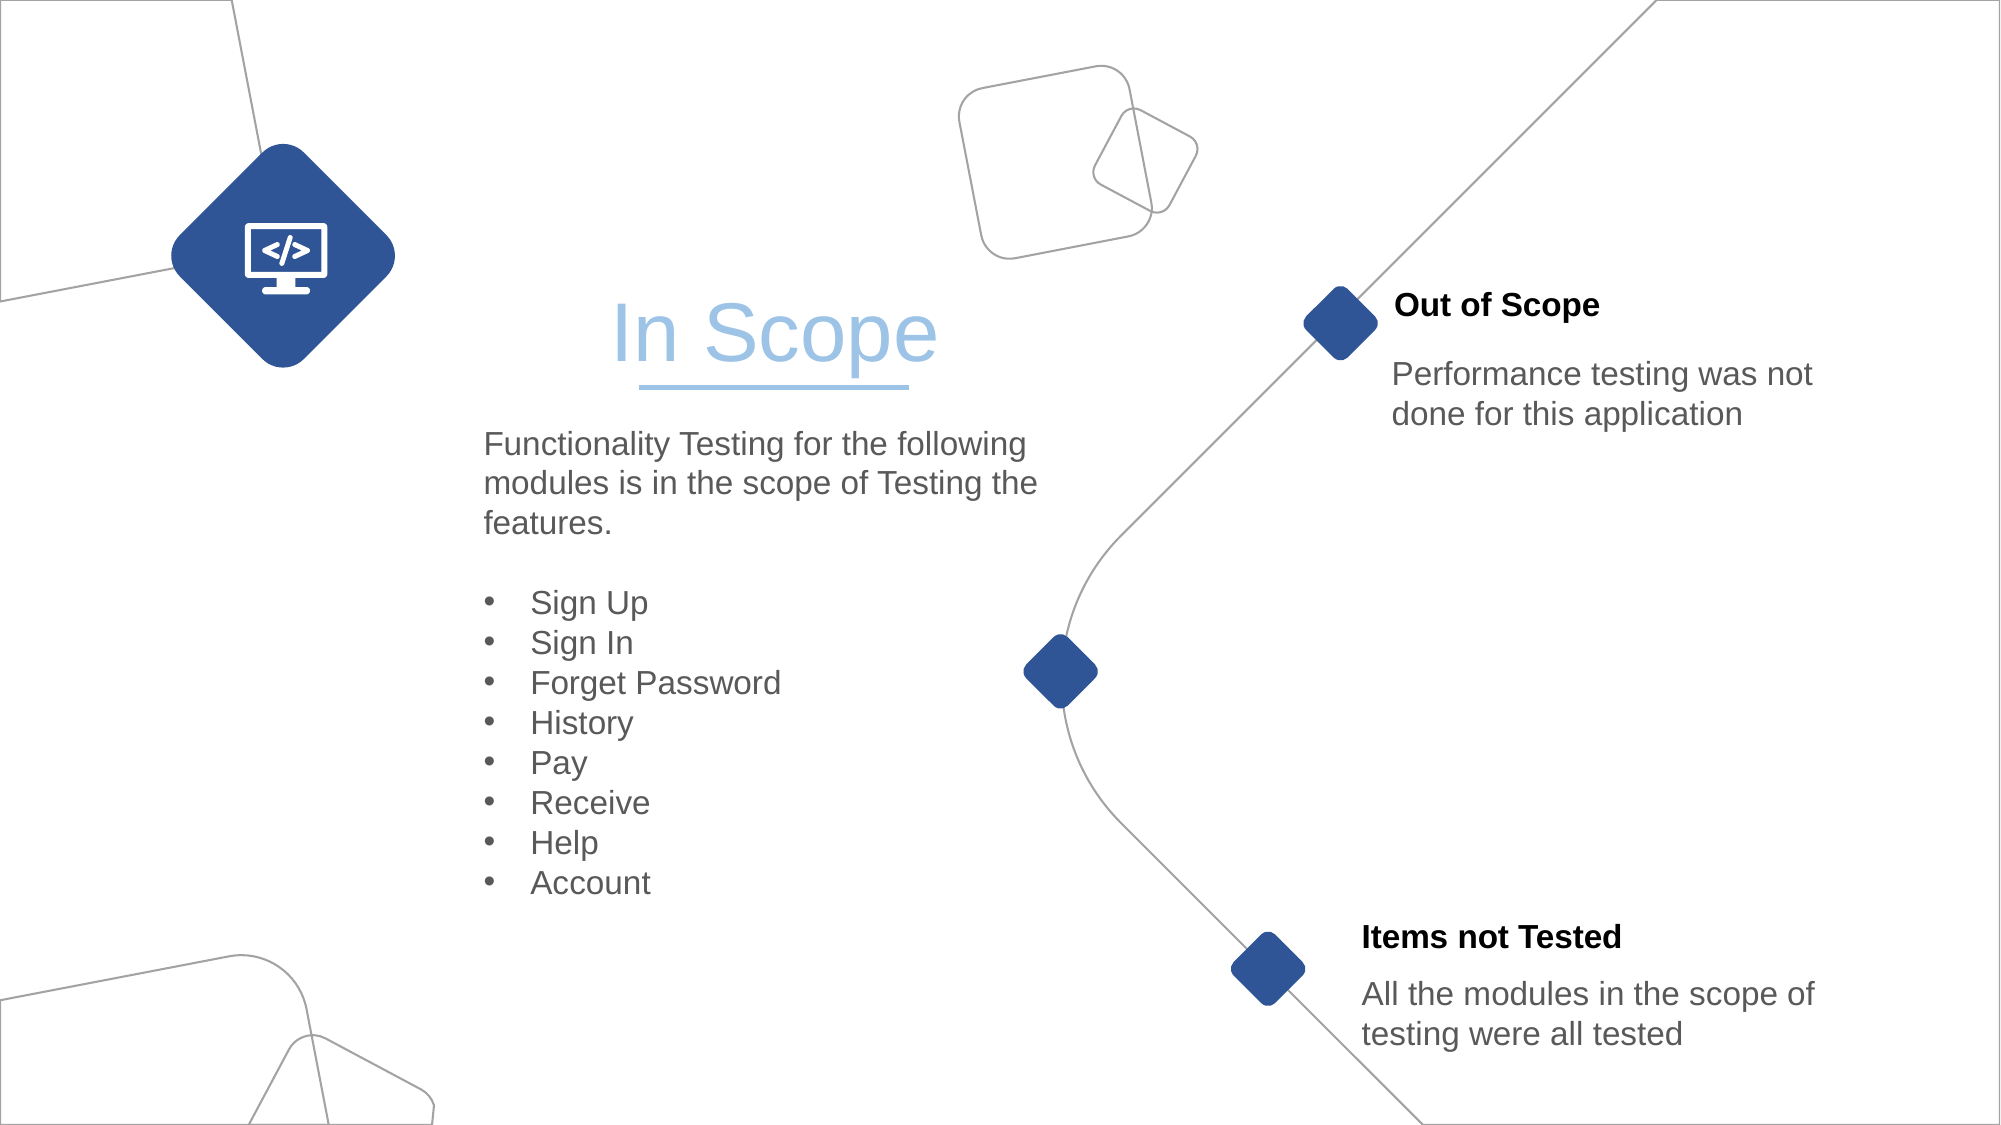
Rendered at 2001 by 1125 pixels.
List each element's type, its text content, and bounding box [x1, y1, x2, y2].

text_box Functionality Testing for the following modules is in the scope of Testing the features. Sign Up Sign In Forget Password History Pay Receive Help Account [468, 413, 1140, 485]
text_box Performance testing was not done for this application [1376, 344, 1872, 416]
text_box Items not Tested [1346, 892, 1710, 963]
text_box In Scope [279, 281, 955, 439]
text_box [244, 223, 328, 295]
text_box Out of Scope [1379, 260, 1742, 331]
text_box All the modules in the scope of testing were all tested [1346, 964, 1842, 1036]
text_box [1022, 633, 1099, 710]
text_box [1230, 930, 1307, 1007]
text_box [1302, 285, 1379, 362]
